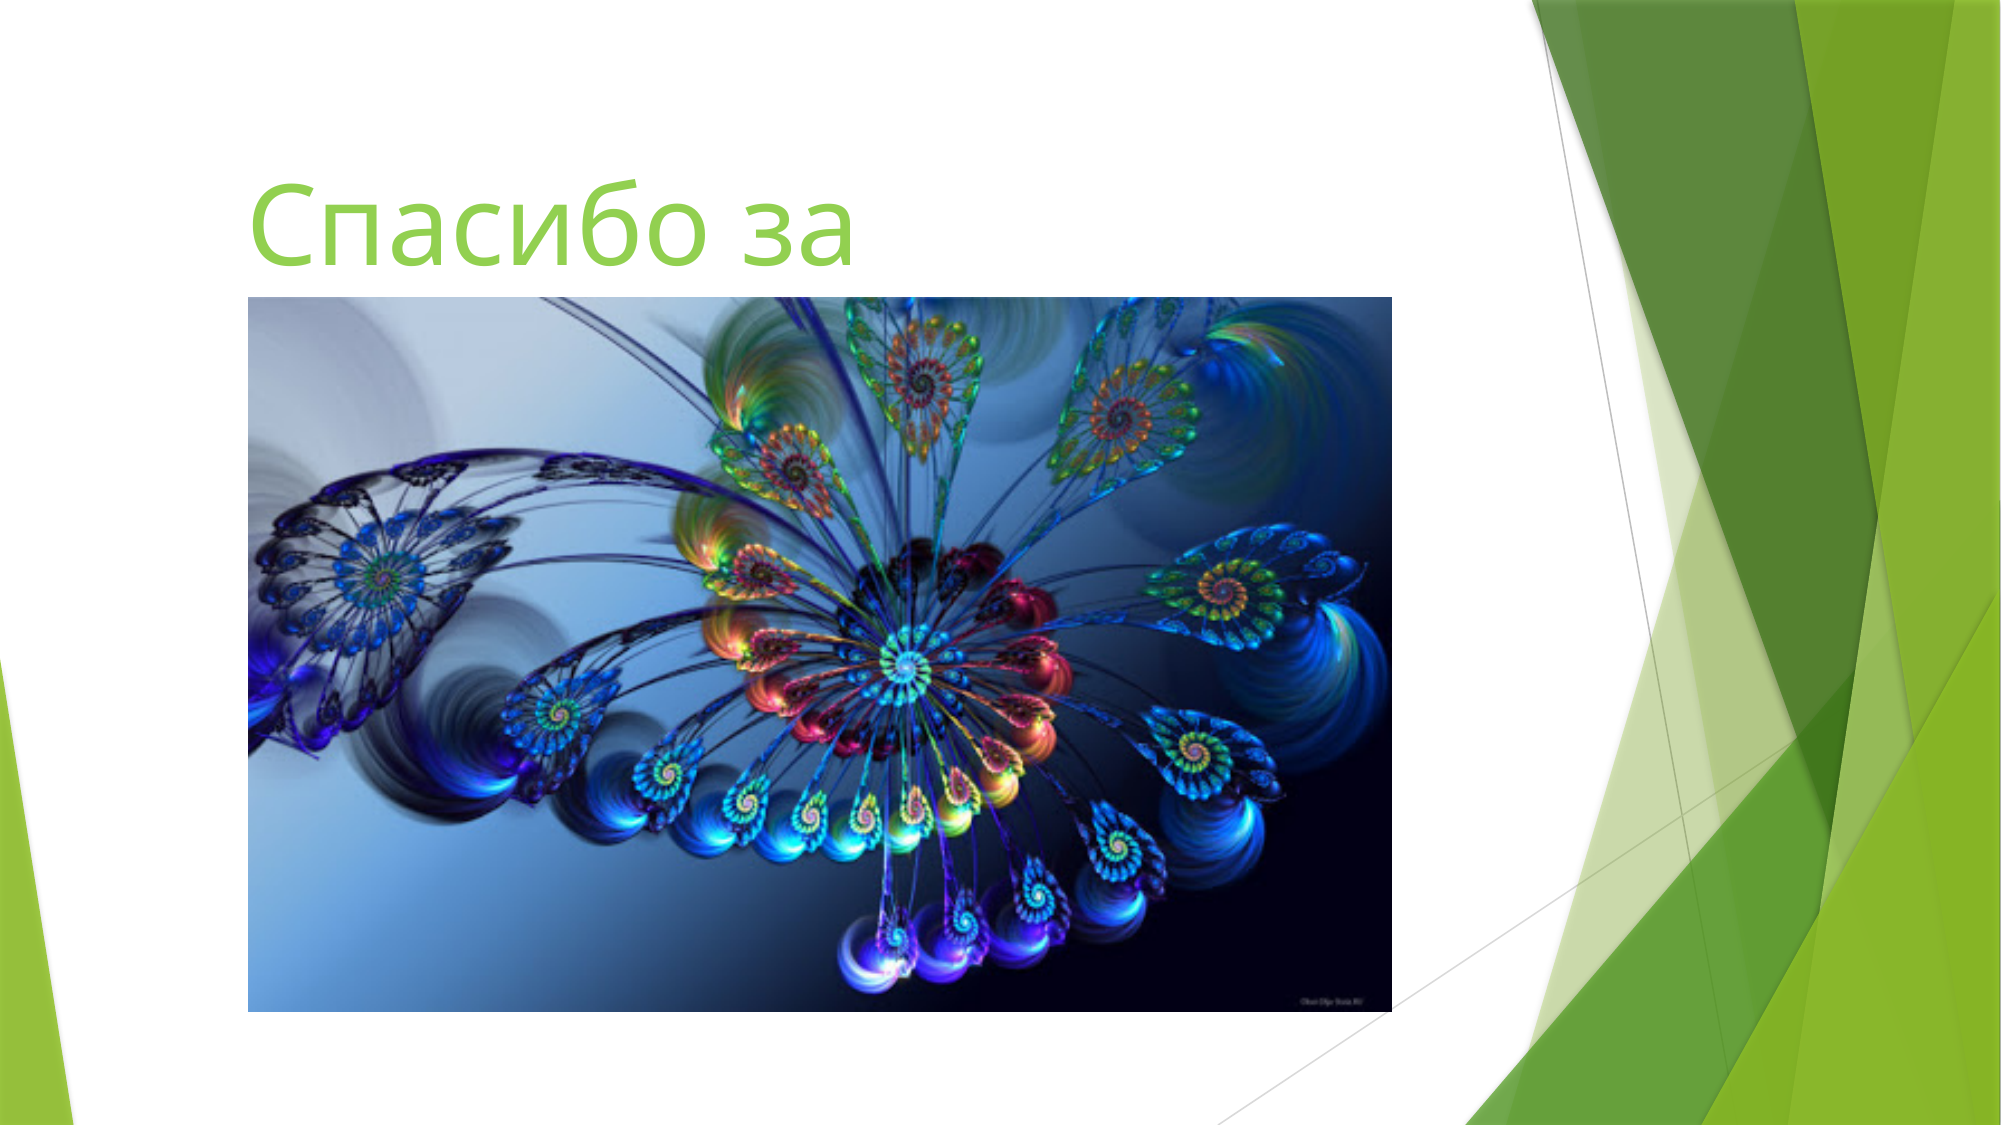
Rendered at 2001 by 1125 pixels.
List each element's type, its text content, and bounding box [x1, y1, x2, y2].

picture [247, 296, 1392, 1013]
text_box Спасибо за внимание! [231, 145, 1465, 431]
